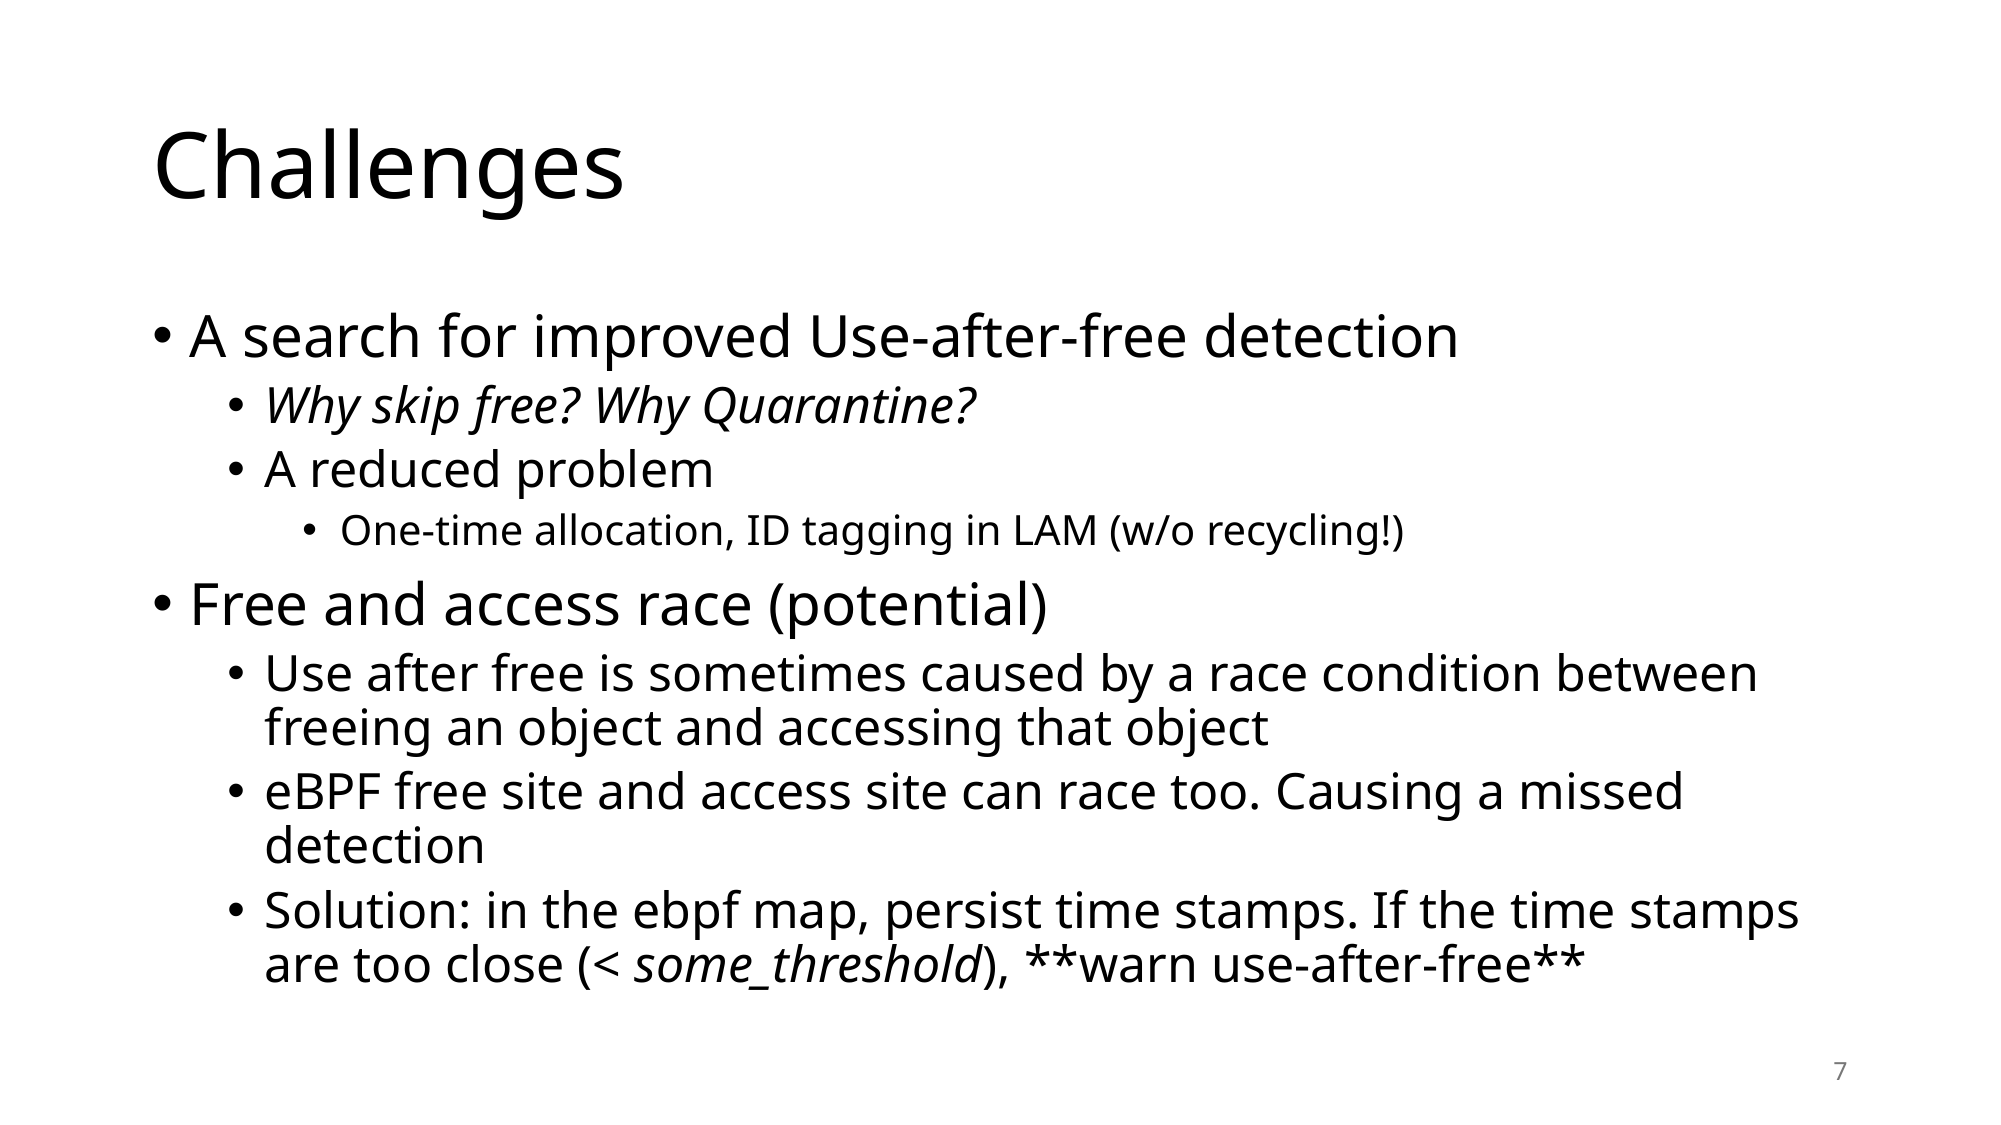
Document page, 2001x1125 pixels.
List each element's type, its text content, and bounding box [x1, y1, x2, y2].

slide_number 7 [1412, 1042, 1863, 1103]
title Challenges [137, 59, 1863, 278]
list A search for improved Use-after-free detection Why skip free? Why Quarantine? A reduced problem One-time allocation, ID tagging in LAM (w/o recycling!) Free and access race (potential) Use after free is sometimes caused by a race condition between freeing an object and accessing that object eBPF free site and access site can race too. Causing a missed detection Solution: in the ebpf map, persist time stamps. If the time stamps are too close (< some_threshold), **warn use-after-free** [137, 299, 1863, 1014]
